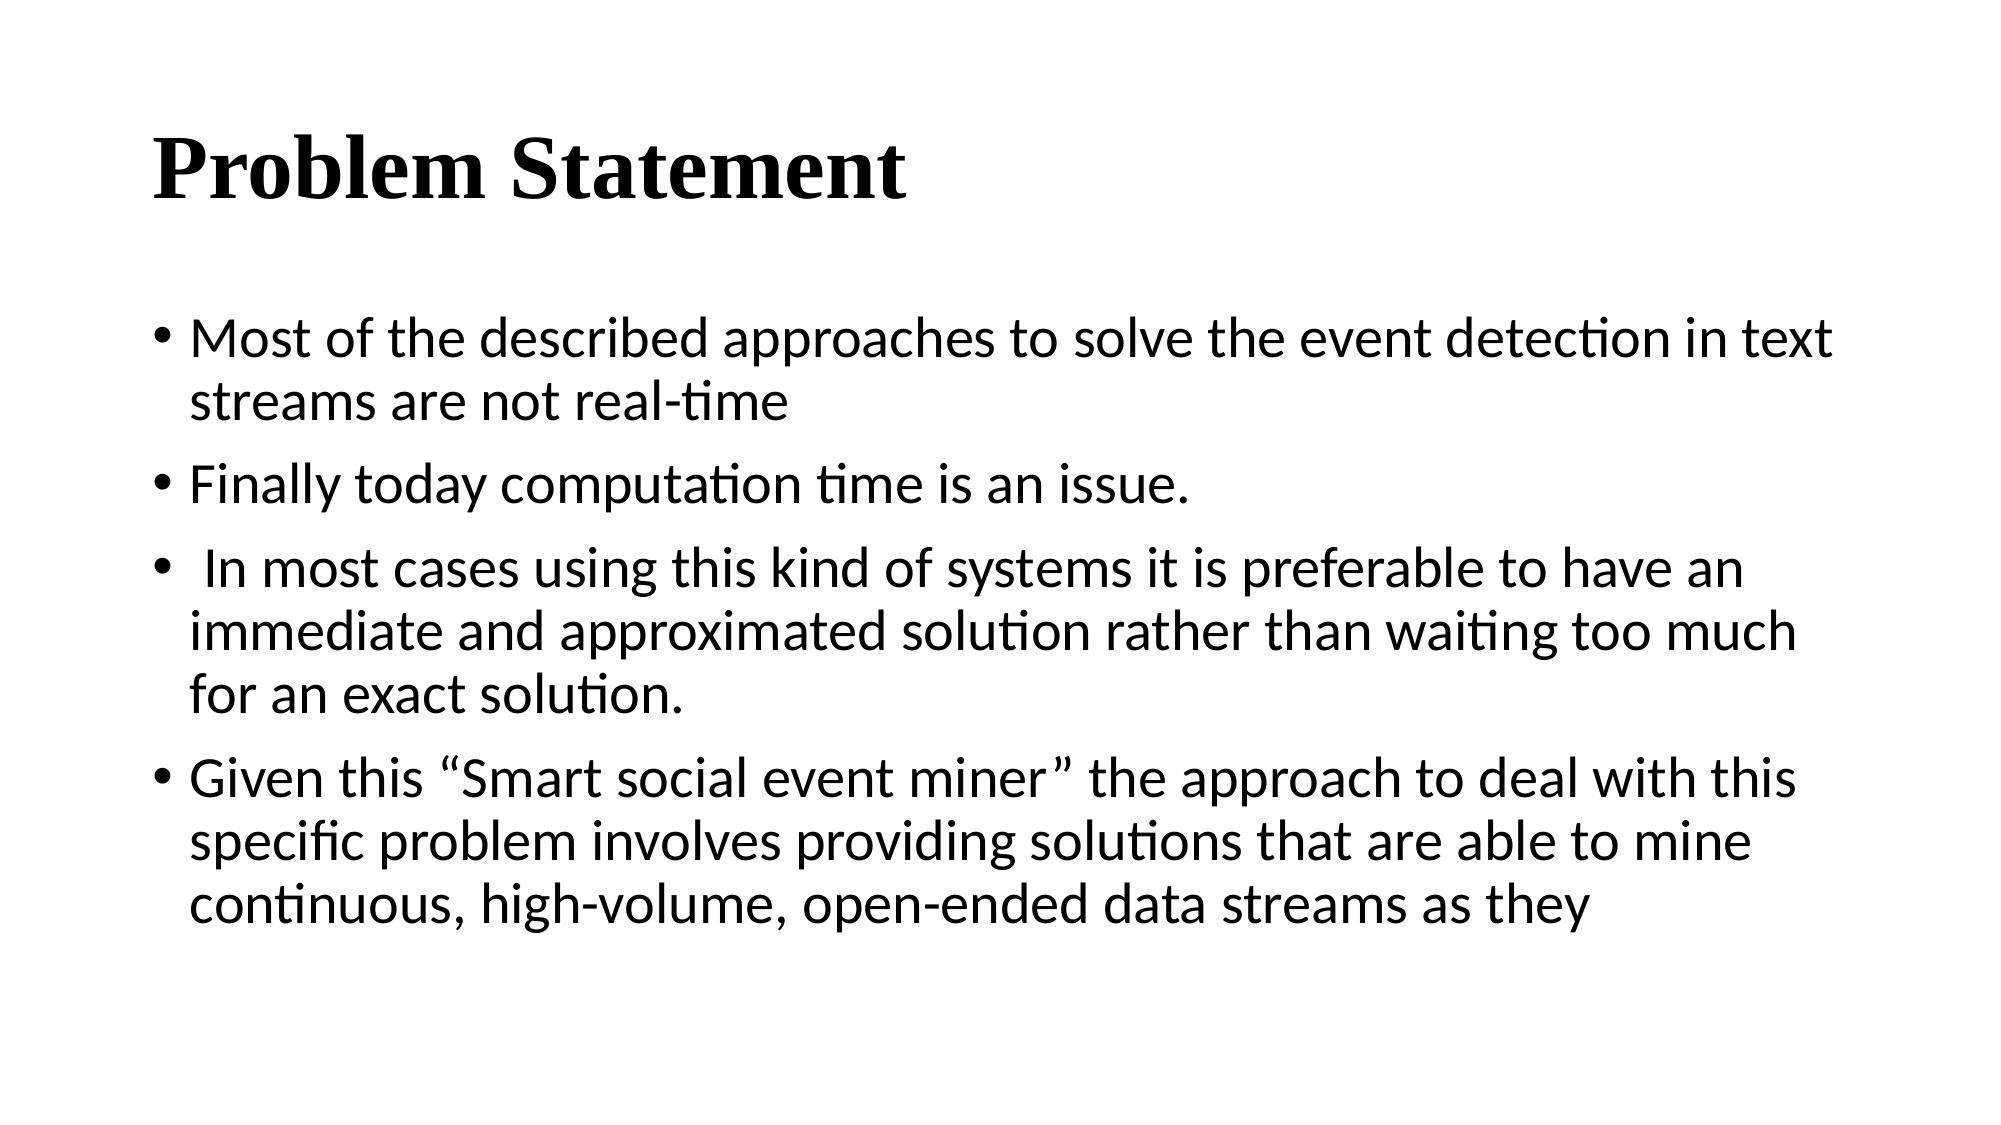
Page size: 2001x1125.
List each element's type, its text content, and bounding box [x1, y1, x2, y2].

title Problem Statement [137, 59, 1863, 278]
list Most of the described approaches to solve the event detection in text streams are not real-time Finally today computation time is an issue. In most cases using this kind of systems it is preferable to have an immediate and approximated solution rather than waiting too much for an exact solution. Given this “Smart social event miner” the approach to deal with this specific problem involves providing solutions that are able to mine continuous, high-volume, open-ended data streams as they [137, 299, 1863, 1014]
